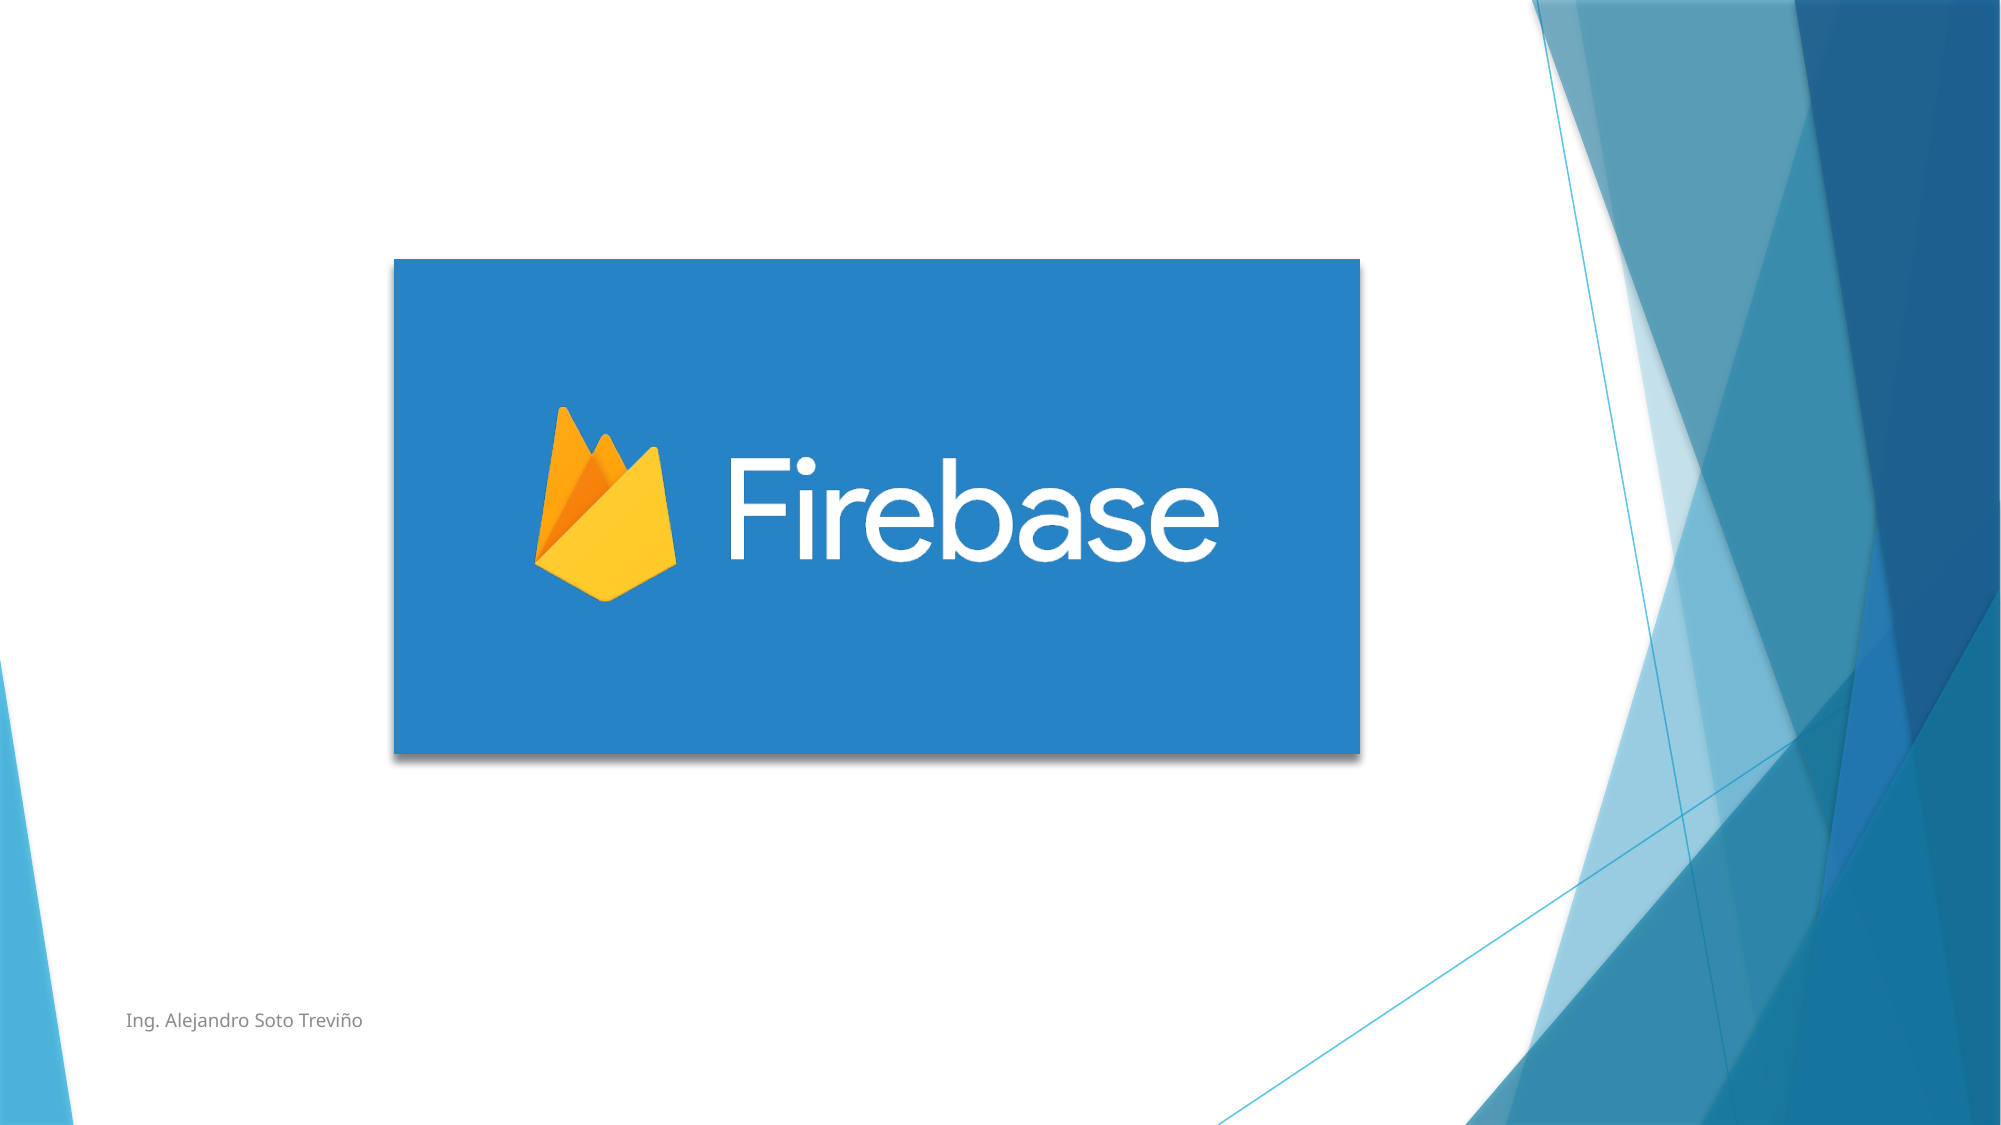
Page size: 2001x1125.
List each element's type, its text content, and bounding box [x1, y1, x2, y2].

picture [393, 258, 1361, 755]
footer Ing. Alejandro Soto Treviño [111, 991, 1145, 1051]
